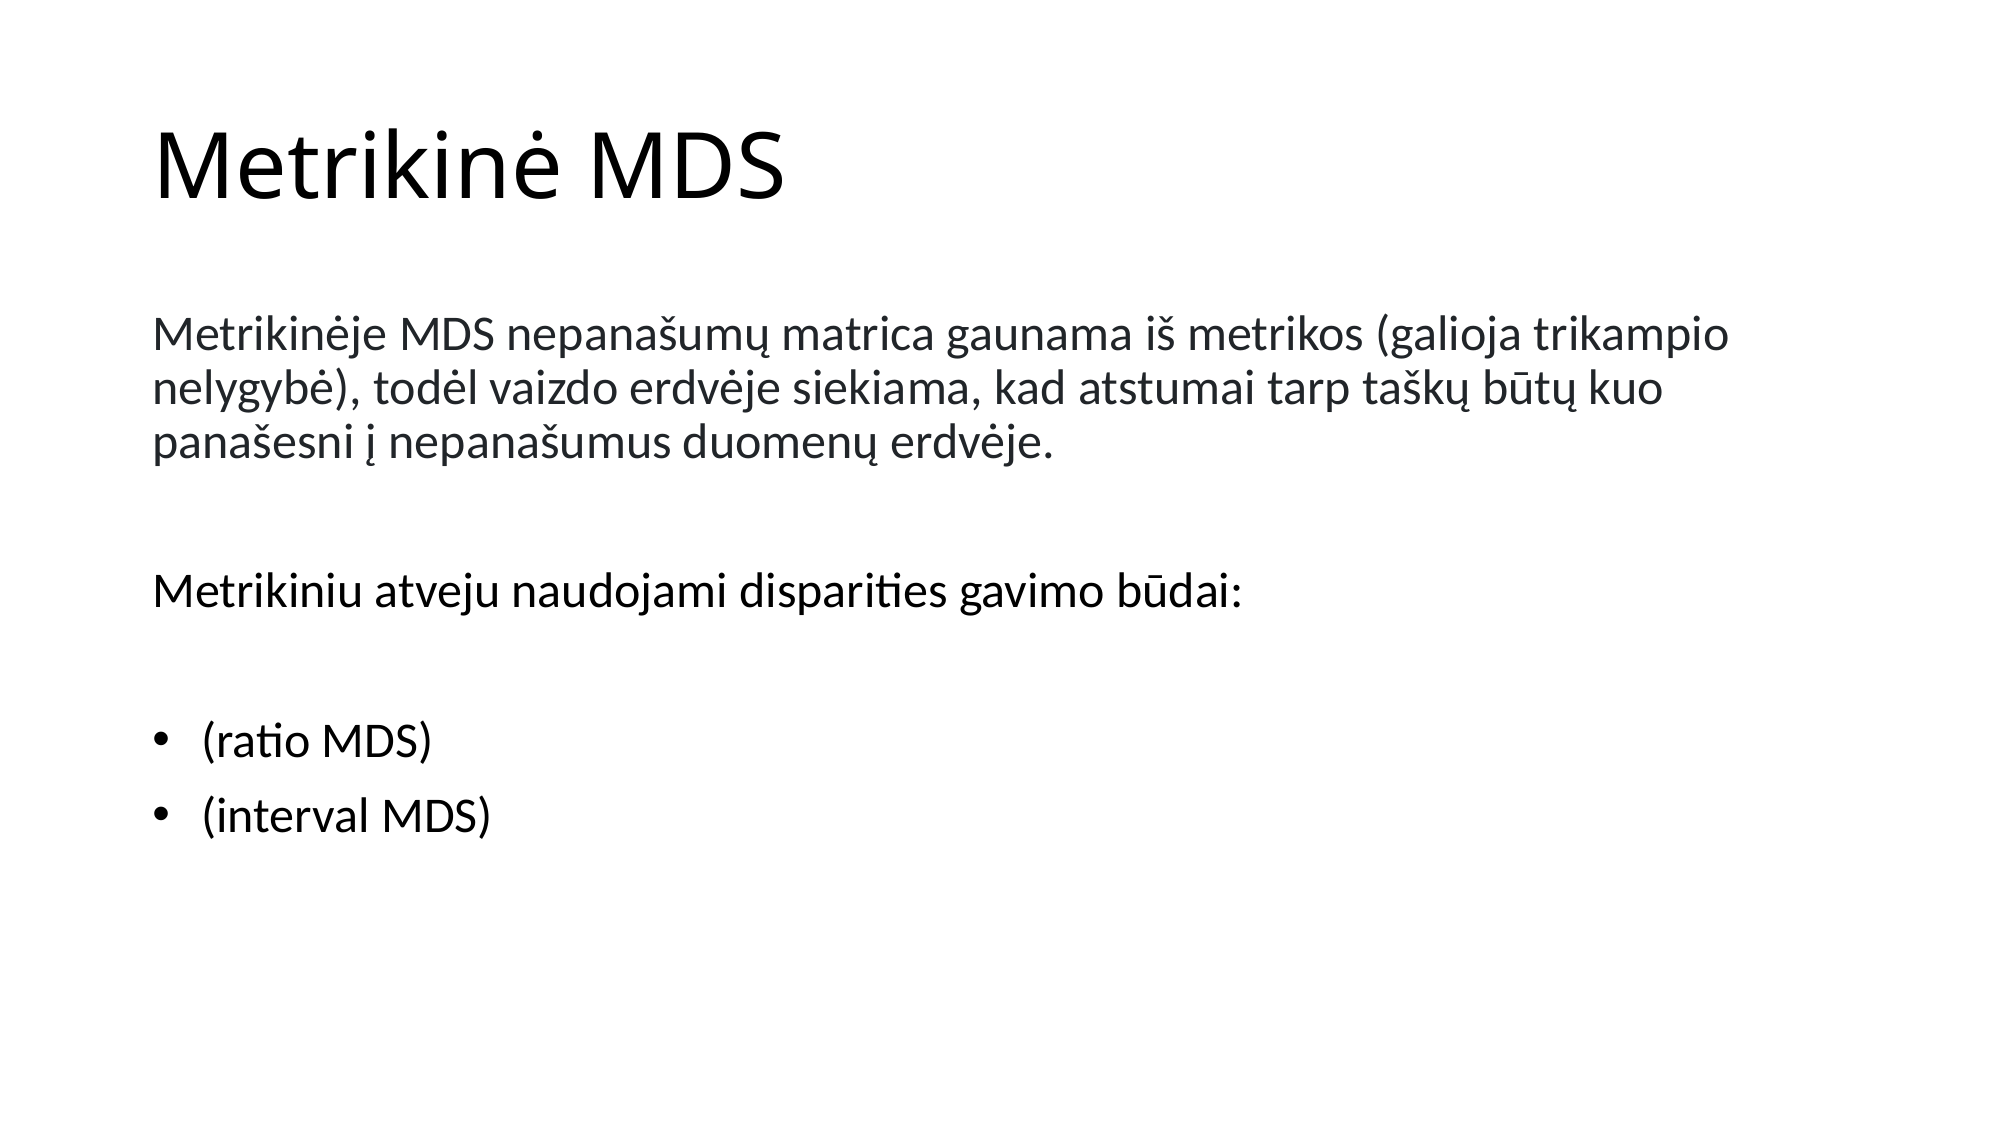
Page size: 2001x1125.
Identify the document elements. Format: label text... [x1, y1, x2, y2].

title Metrikinė MDS [137, 59, 1863, 278]
